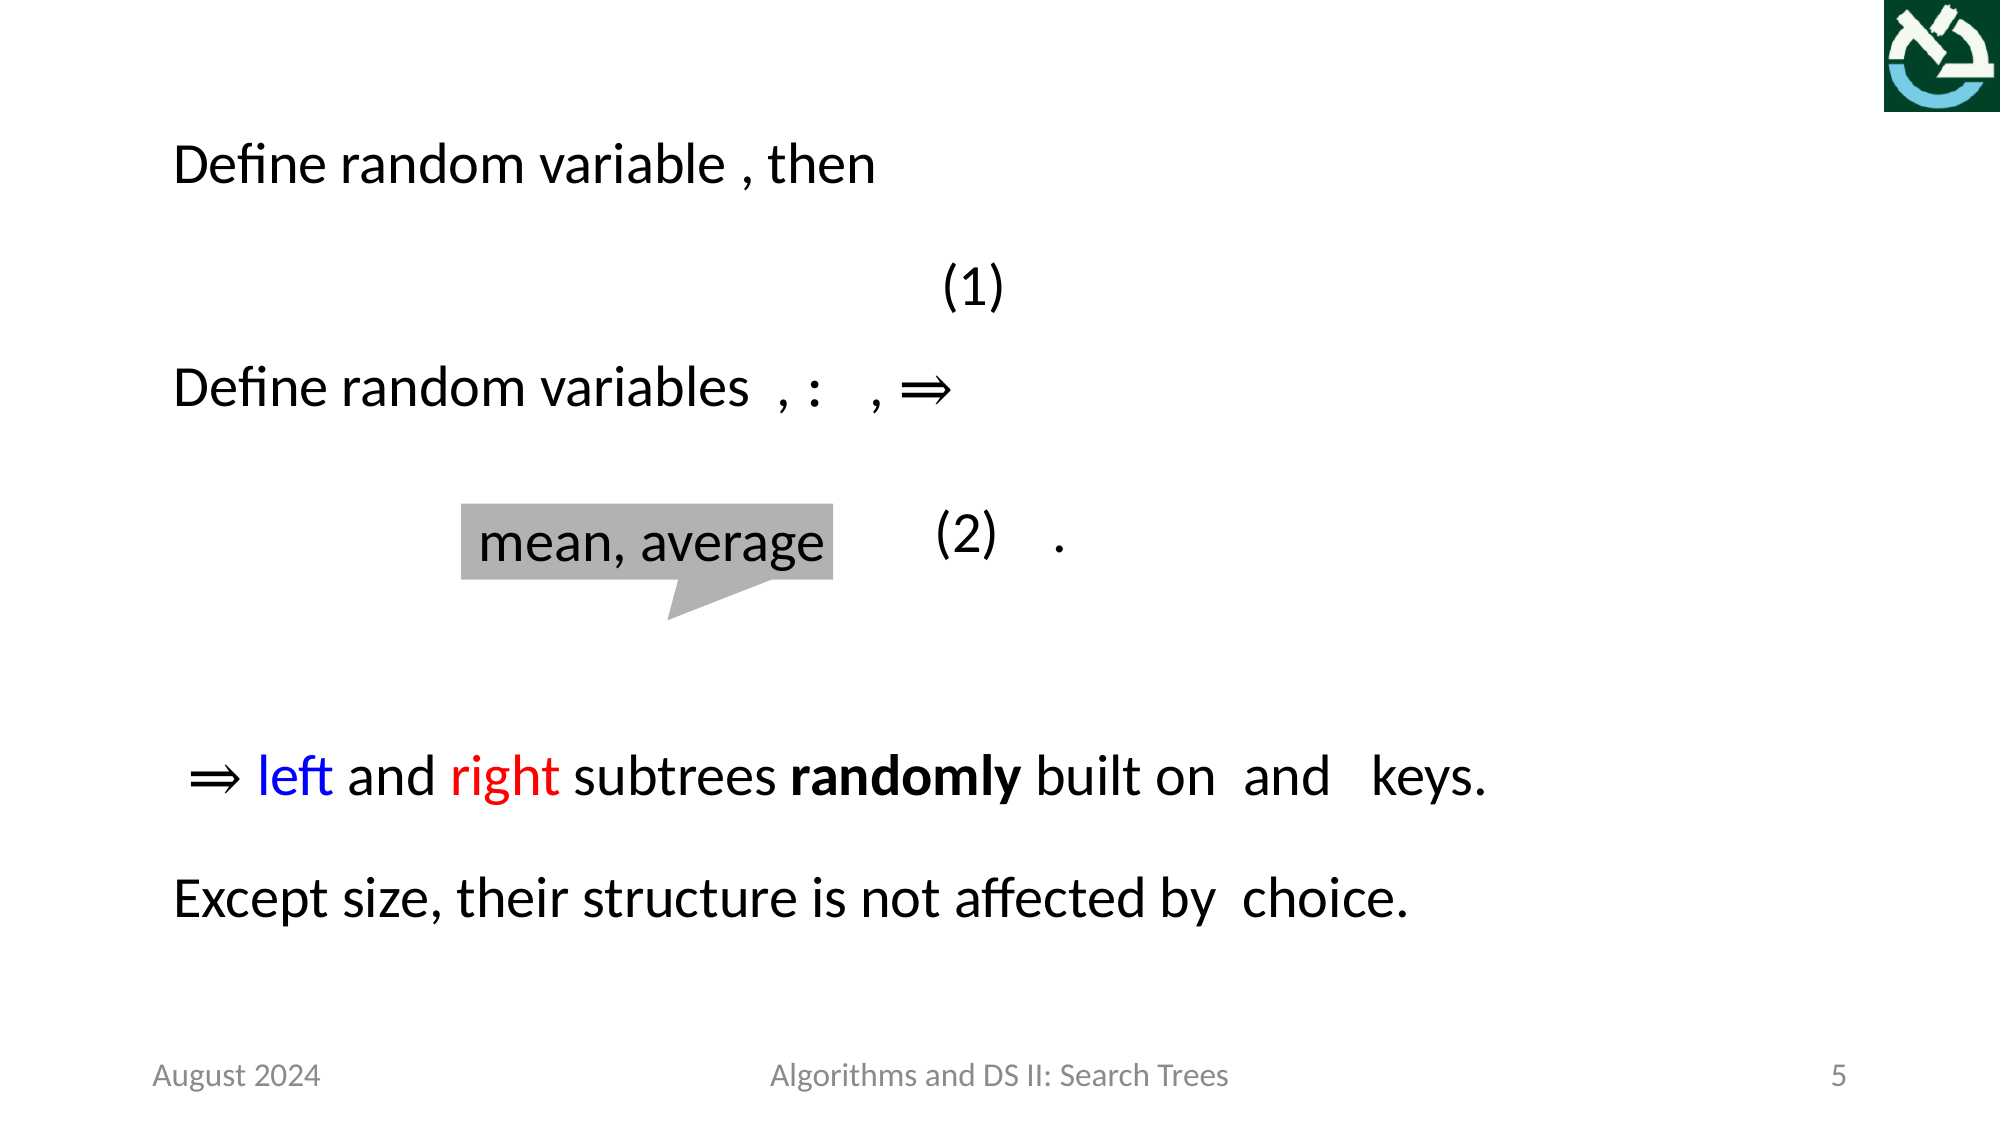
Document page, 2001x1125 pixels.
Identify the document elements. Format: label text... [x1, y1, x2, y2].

slide_number 5 [1412, 1042, 1863, 1103]
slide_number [137, 1042, 588, 1103]
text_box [159, 326, 1843, 690]
footer Algorithms and DS II: Search Trees [662, 1042, 1338, 1103]
picture [1884, 0, 2000, 112]
